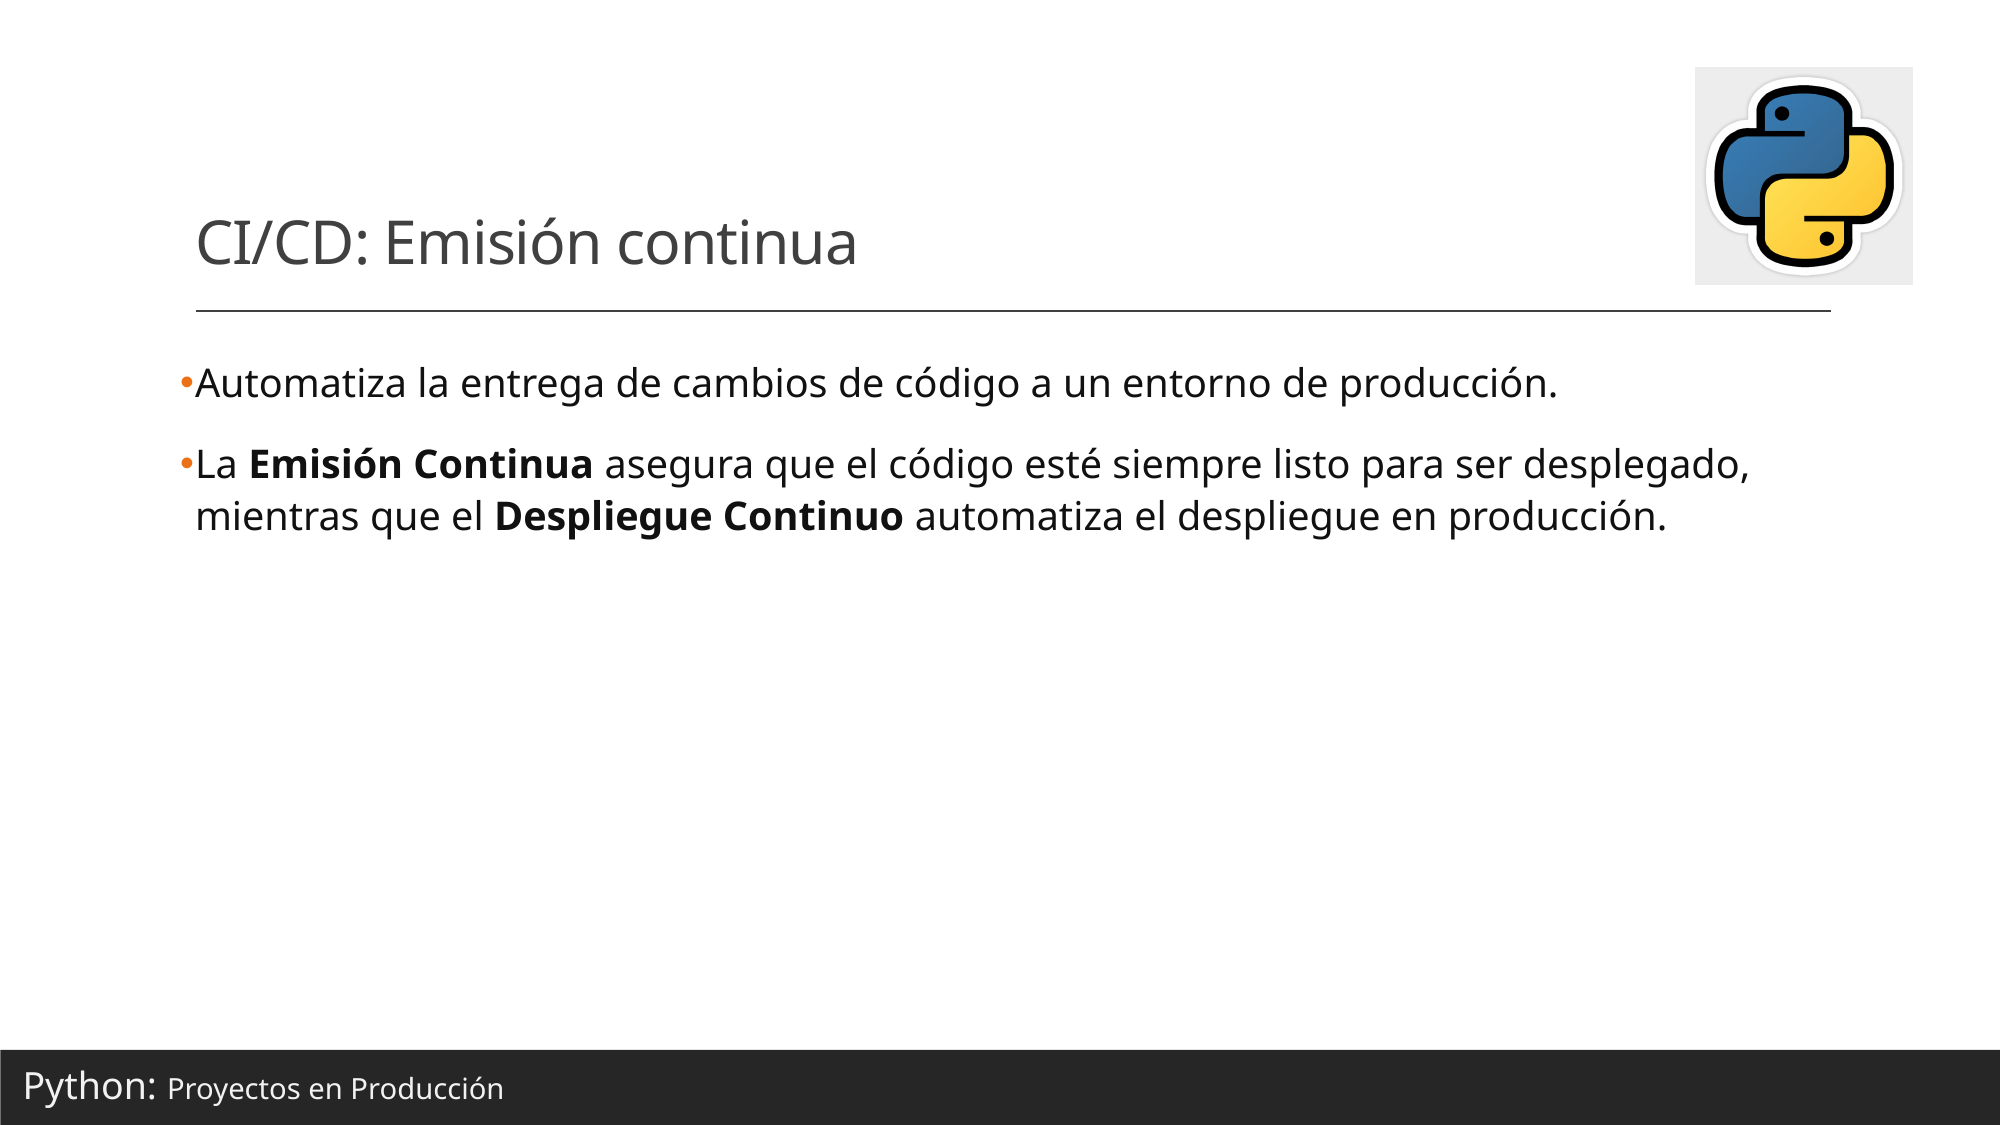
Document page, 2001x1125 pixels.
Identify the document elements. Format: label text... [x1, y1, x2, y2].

text_box Python: Proyectos en Producción [7, 1054, 1008, 1115]
list Automatiza la entrega de cambios de código a un entorno de producción. La Emisión Continua asegura que el código esté siempre listo para ser desplegado, mientras que el Despliegue Continuo automatiza el despliegue en producción. [180, 345, 1874, 963]
picture [1694, 67, 1913, 286]
title CI/CD: Emisión continua [180, 204, 1506, 285]
